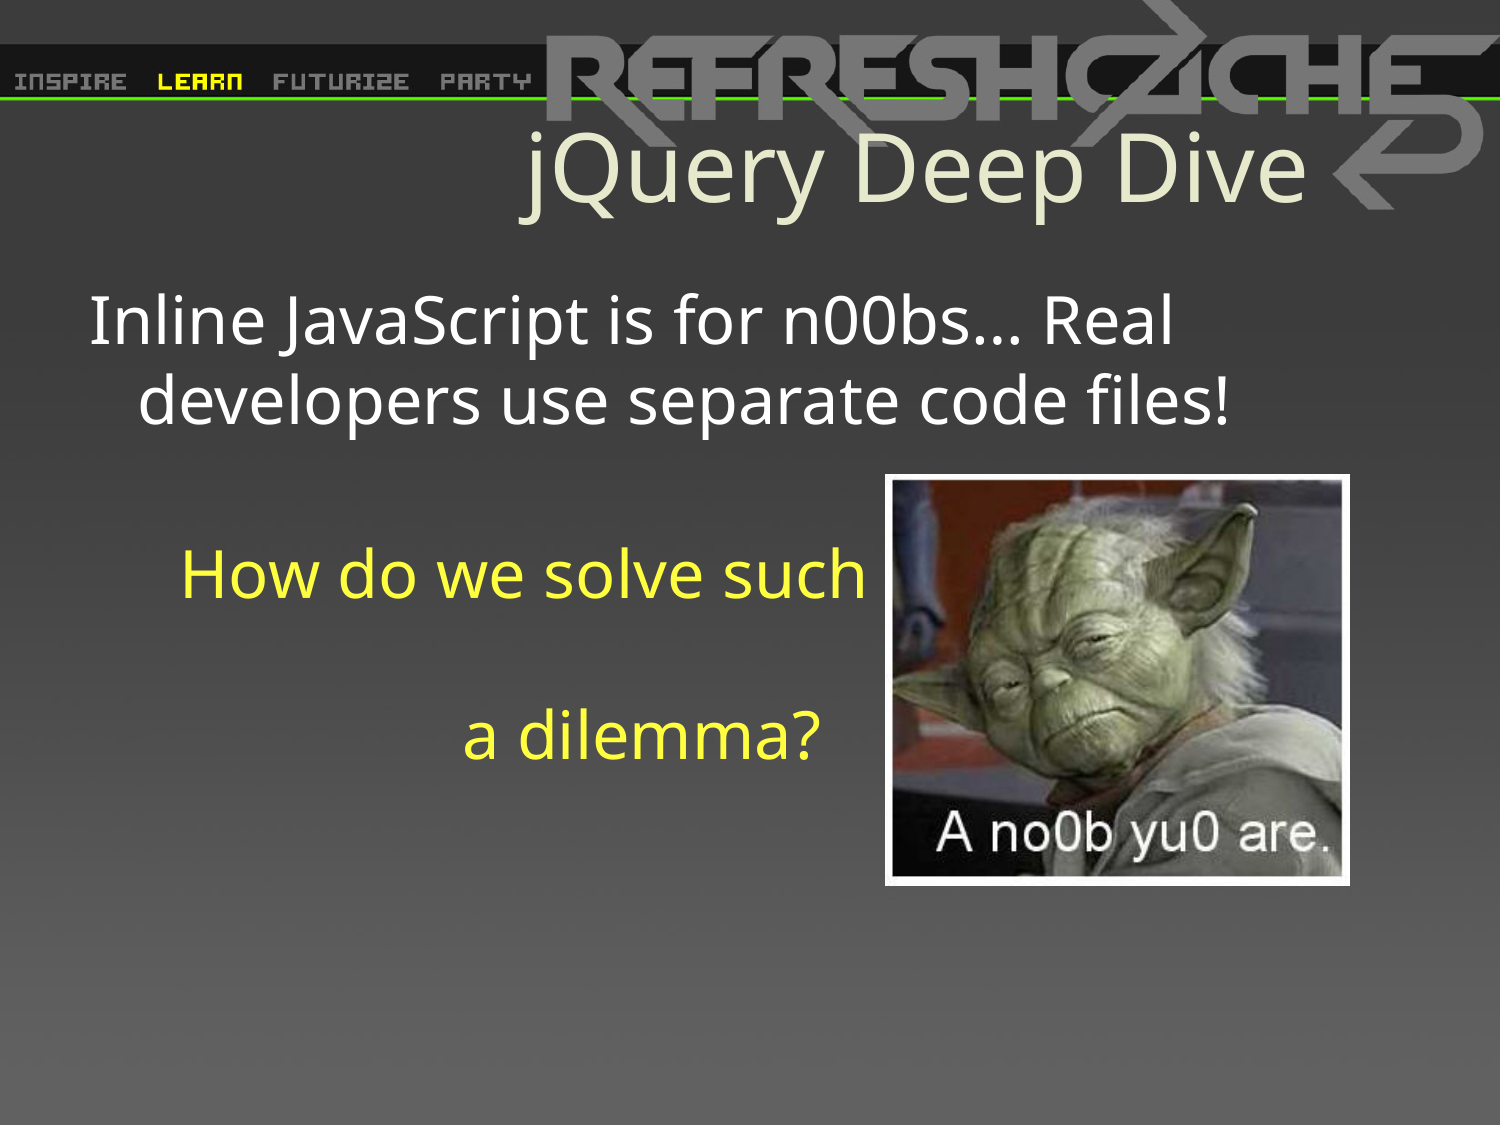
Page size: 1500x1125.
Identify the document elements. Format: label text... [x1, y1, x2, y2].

list Inline JavaScript is for n00bs… Real developers use separate code files! How do we solve such a dilemma? [75, 270, 1425, 1013]
picture [0, 0, 1500, 1125]
title jQuery Deep Dive [75, 41, 1325, 230]
